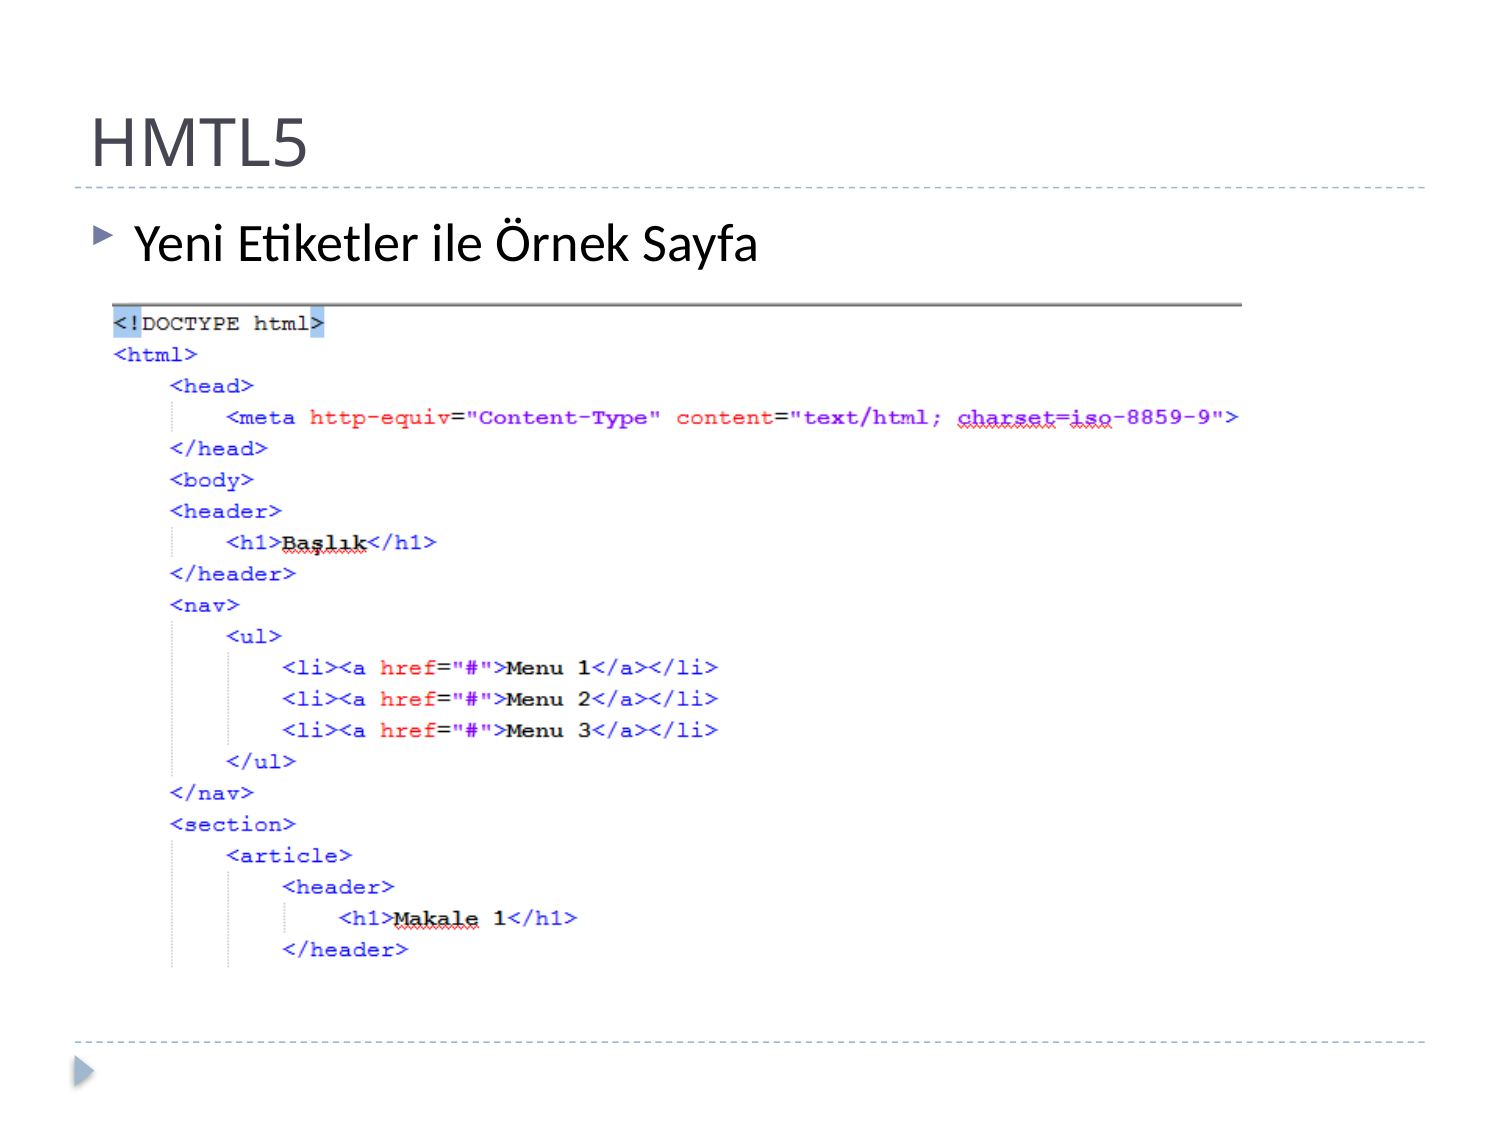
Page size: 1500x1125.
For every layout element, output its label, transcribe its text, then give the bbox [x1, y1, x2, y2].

title HMTL5 [75, 24, 1425, 188]
picture [111, 302, 1243, 969]
list Yeni Etiketler ile Örnek Sayfa [75, 200, 1425, 1010]
